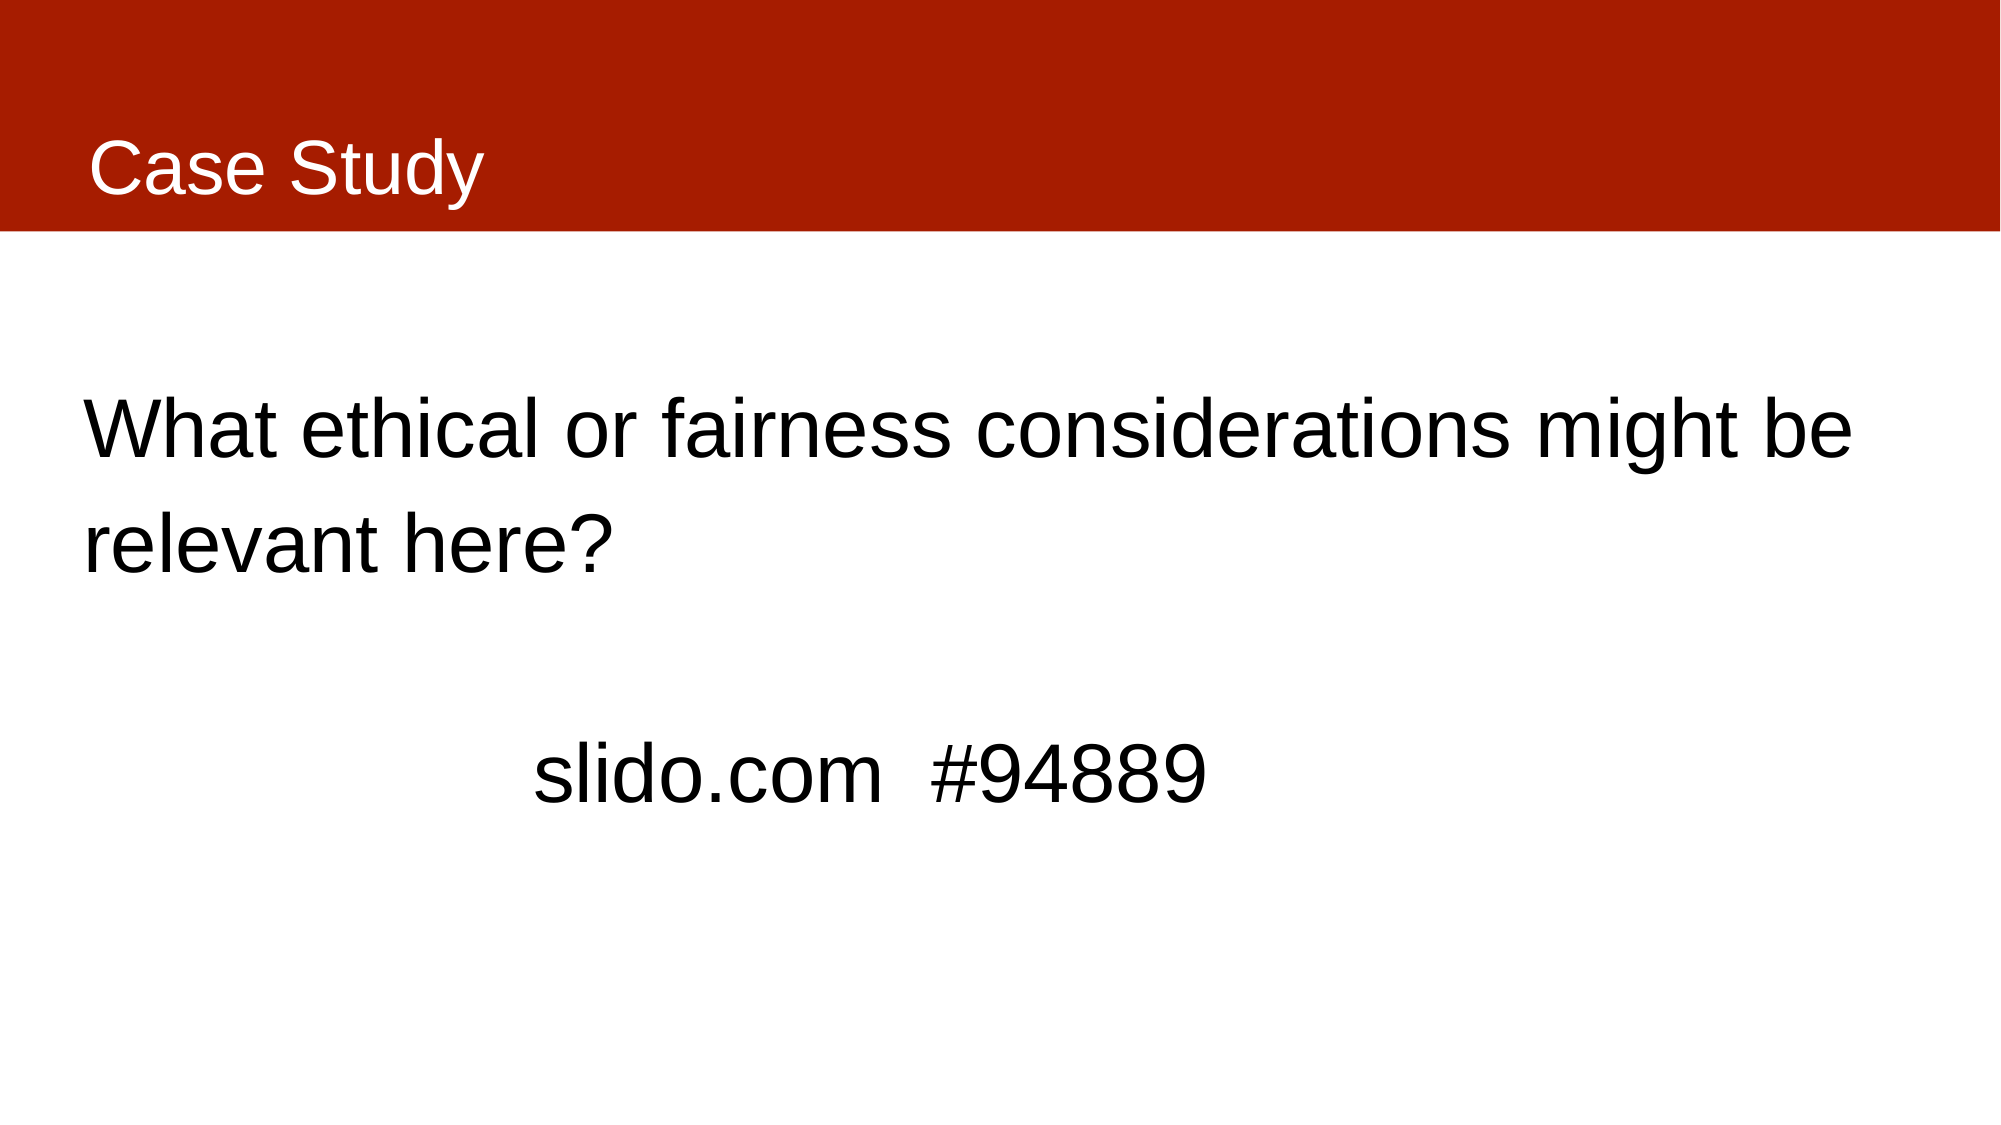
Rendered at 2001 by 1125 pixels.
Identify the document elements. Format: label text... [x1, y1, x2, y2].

list What ethical or fairness considerations might be relevant here? slido.com #94889 [68, 252, 1932, 1000]
title Case Study [68, 97, 1932, 223]
